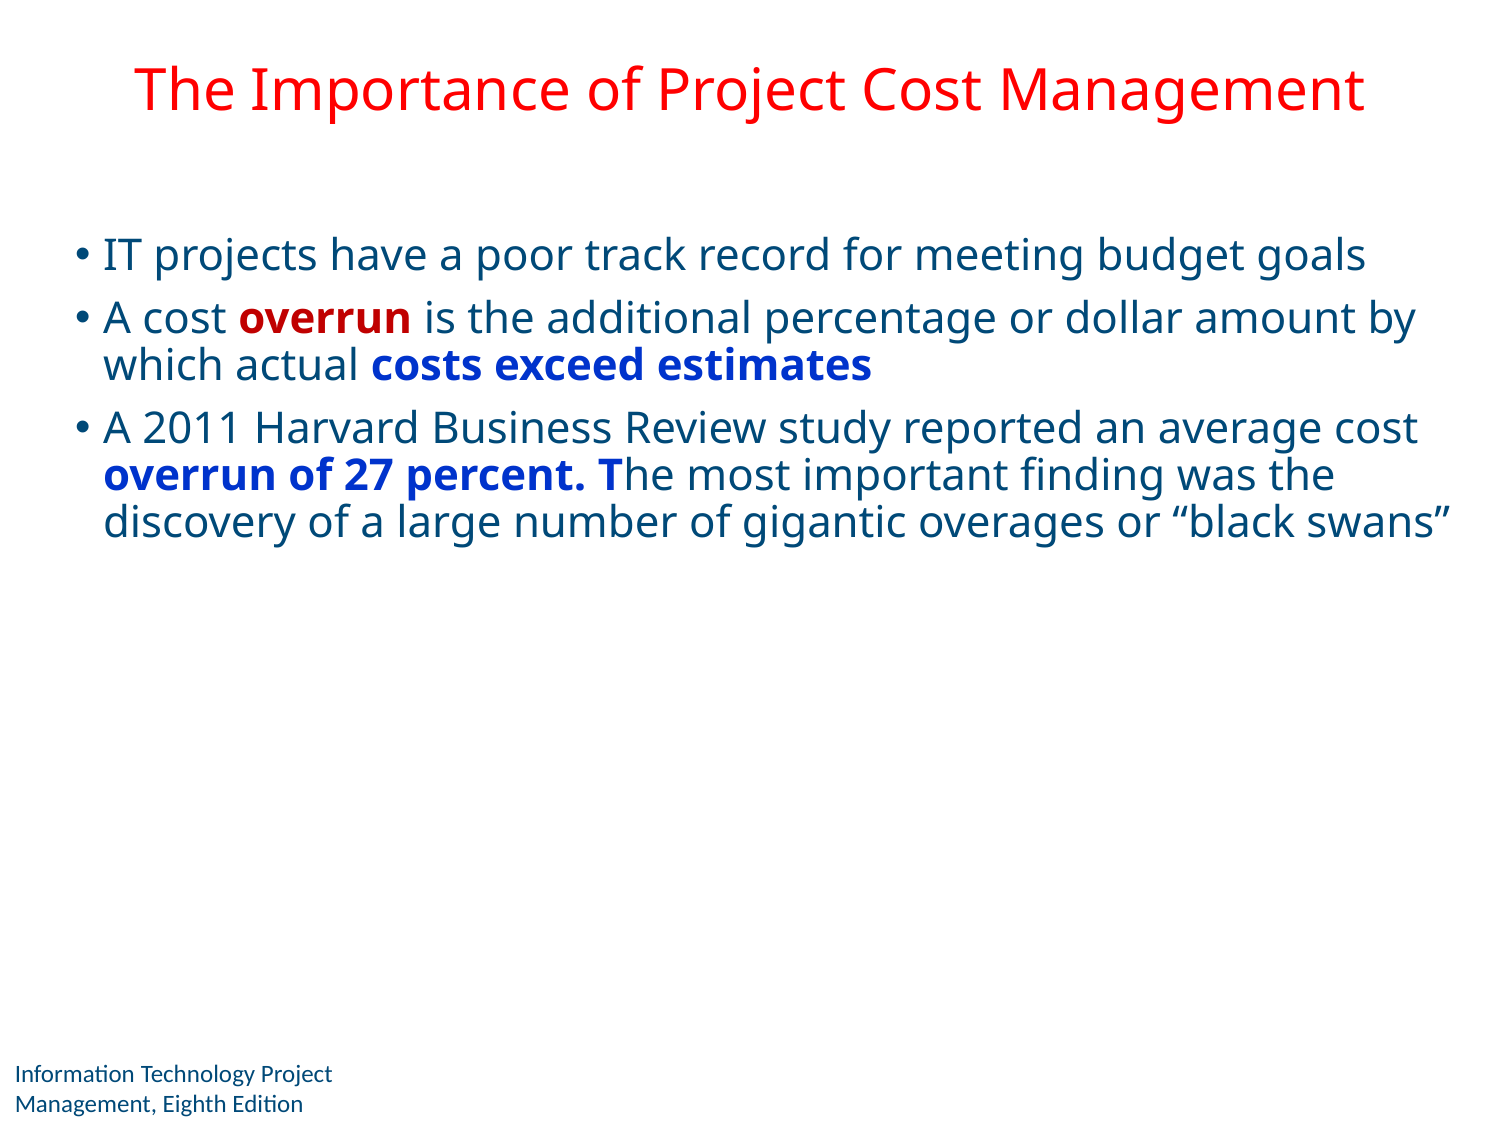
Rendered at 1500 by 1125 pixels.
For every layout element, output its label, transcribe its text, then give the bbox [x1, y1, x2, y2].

list IT projects have a poor track record for meeting budget goals A cost overrun is the additional percentage or dollar amount by which actual costs exceed estimates A 2011 Harvard Business Review study reported an average cost overrun of 27 percent. The most important finding was the discovery of a large number of gigantic overages or “black swans” [75, 232, 1475, 975]
footer Information Technology Project Management, Eighth Edition [0, 1065, 425, 1125]
title The Importance of Project Cost Management [103, 59, 1397, 278]
